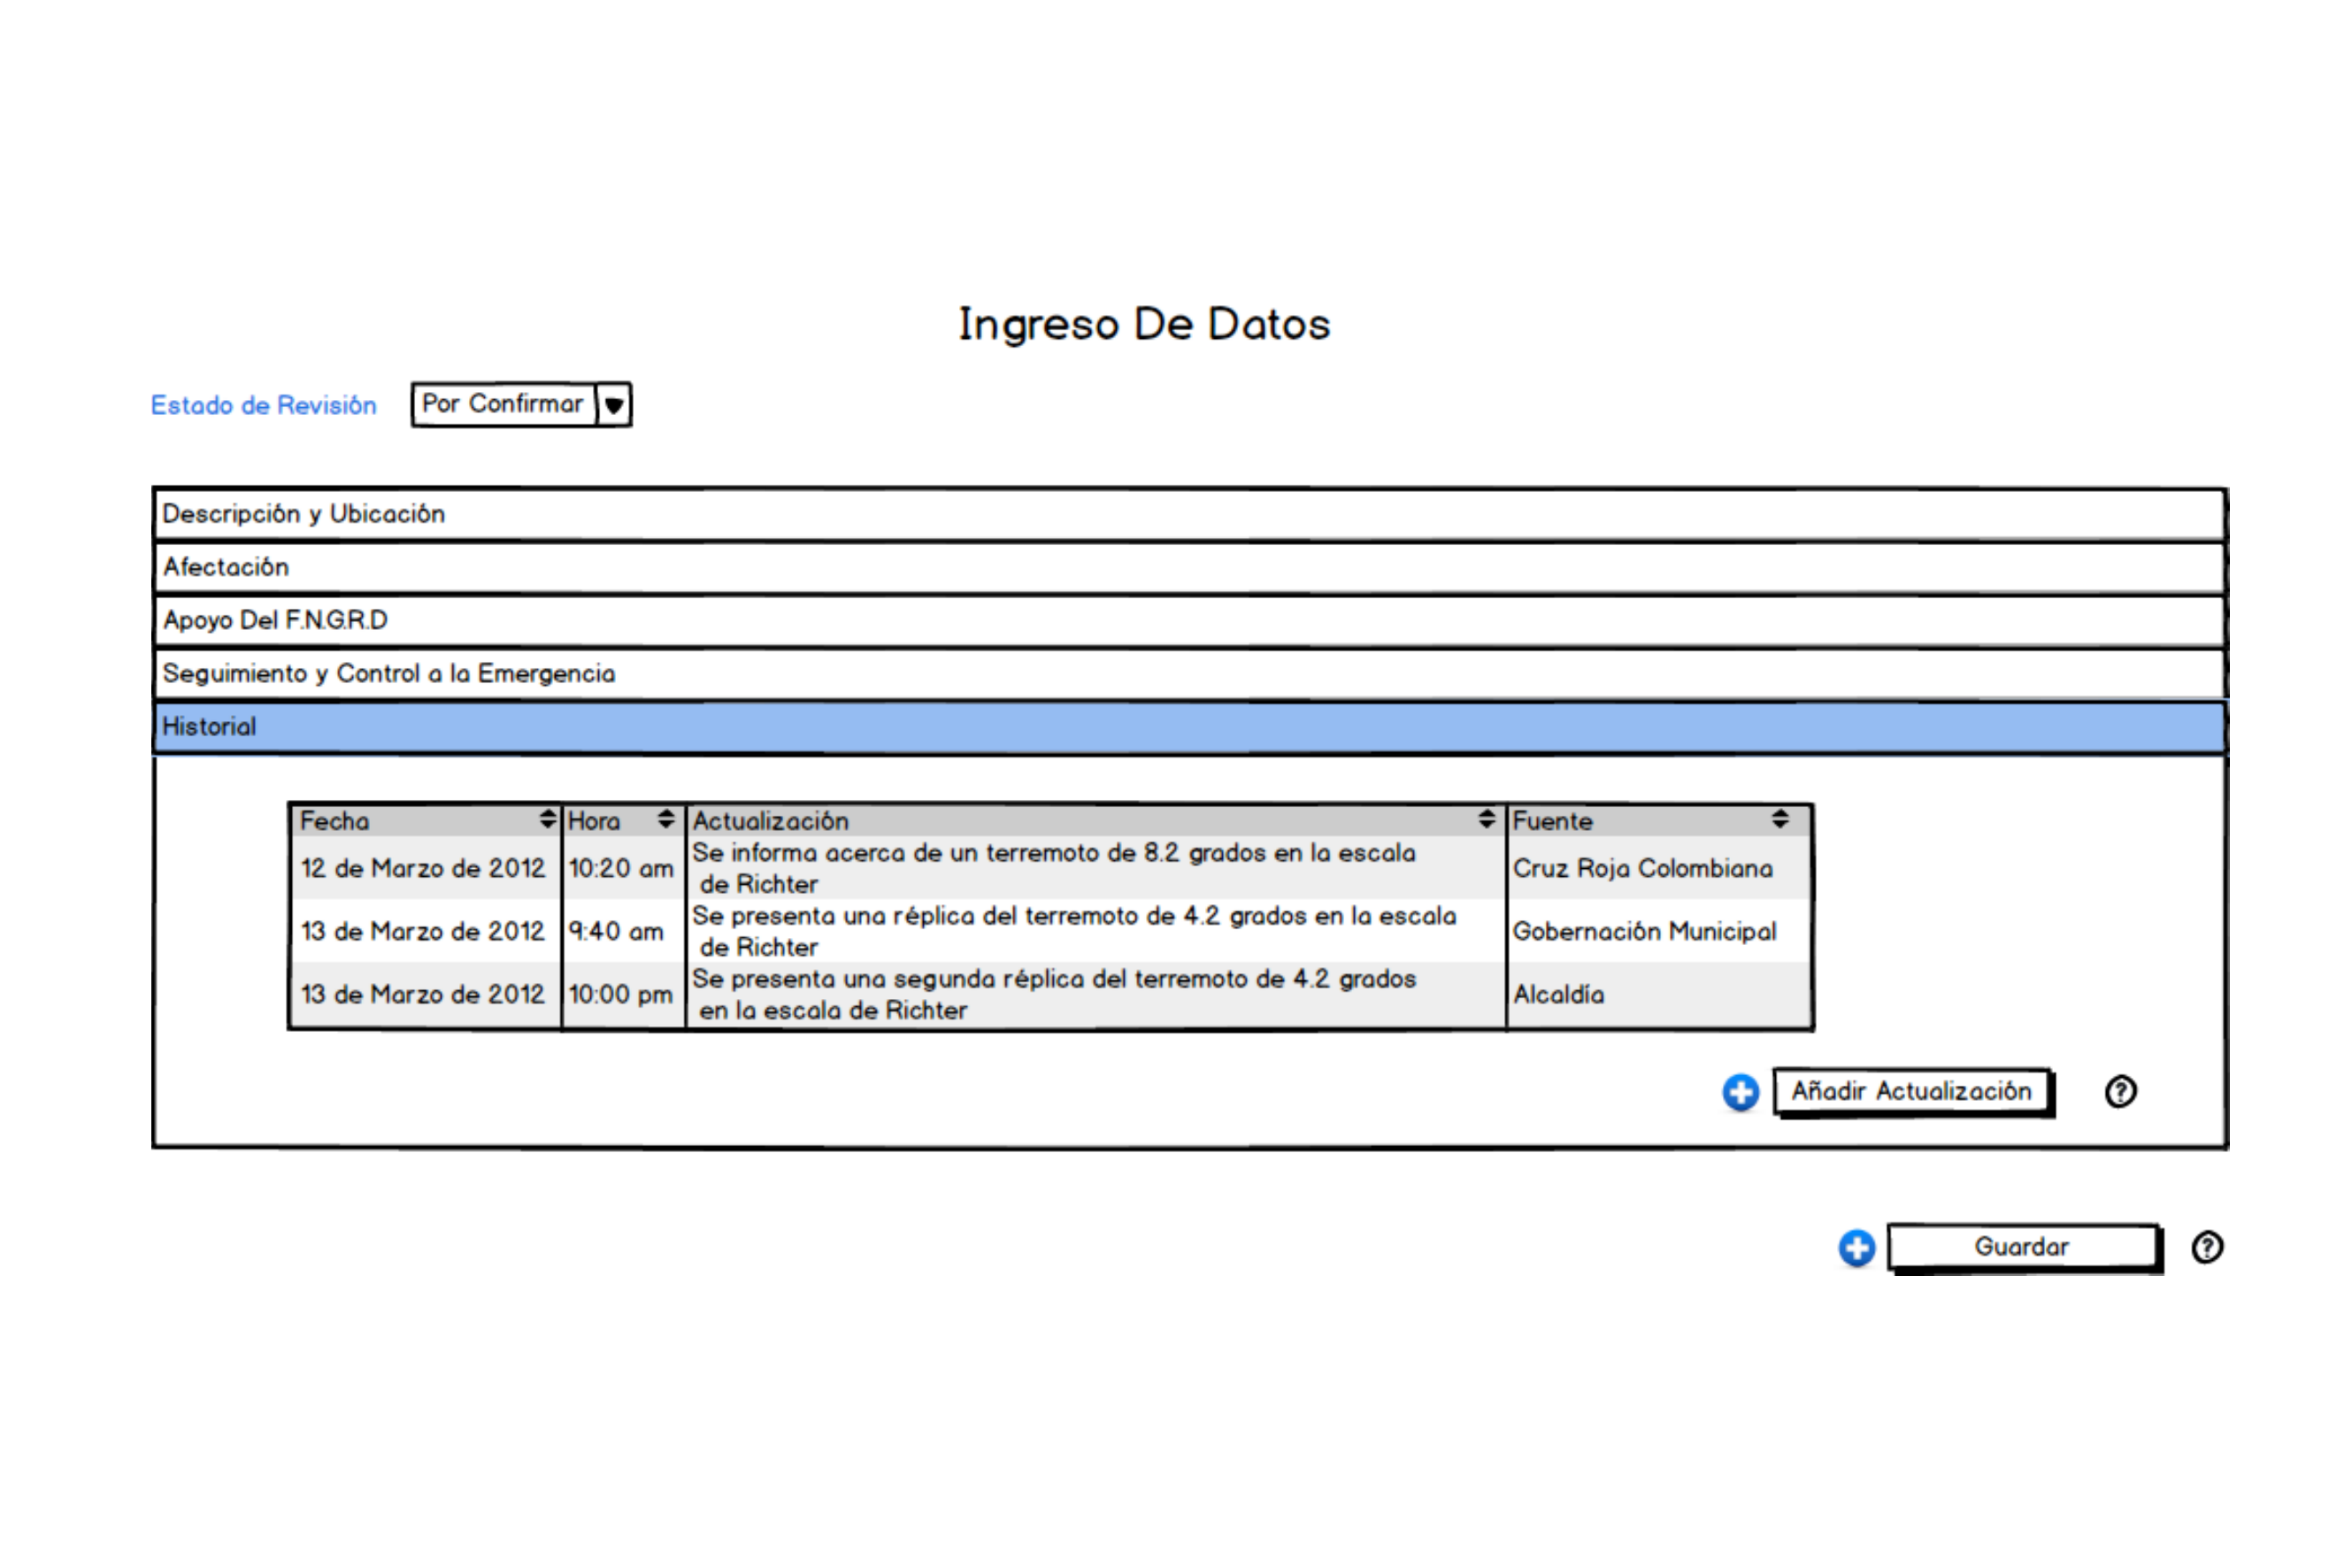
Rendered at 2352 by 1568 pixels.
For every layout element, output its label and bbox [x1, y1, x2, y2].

picture [151, 303, 2230, 1276]
